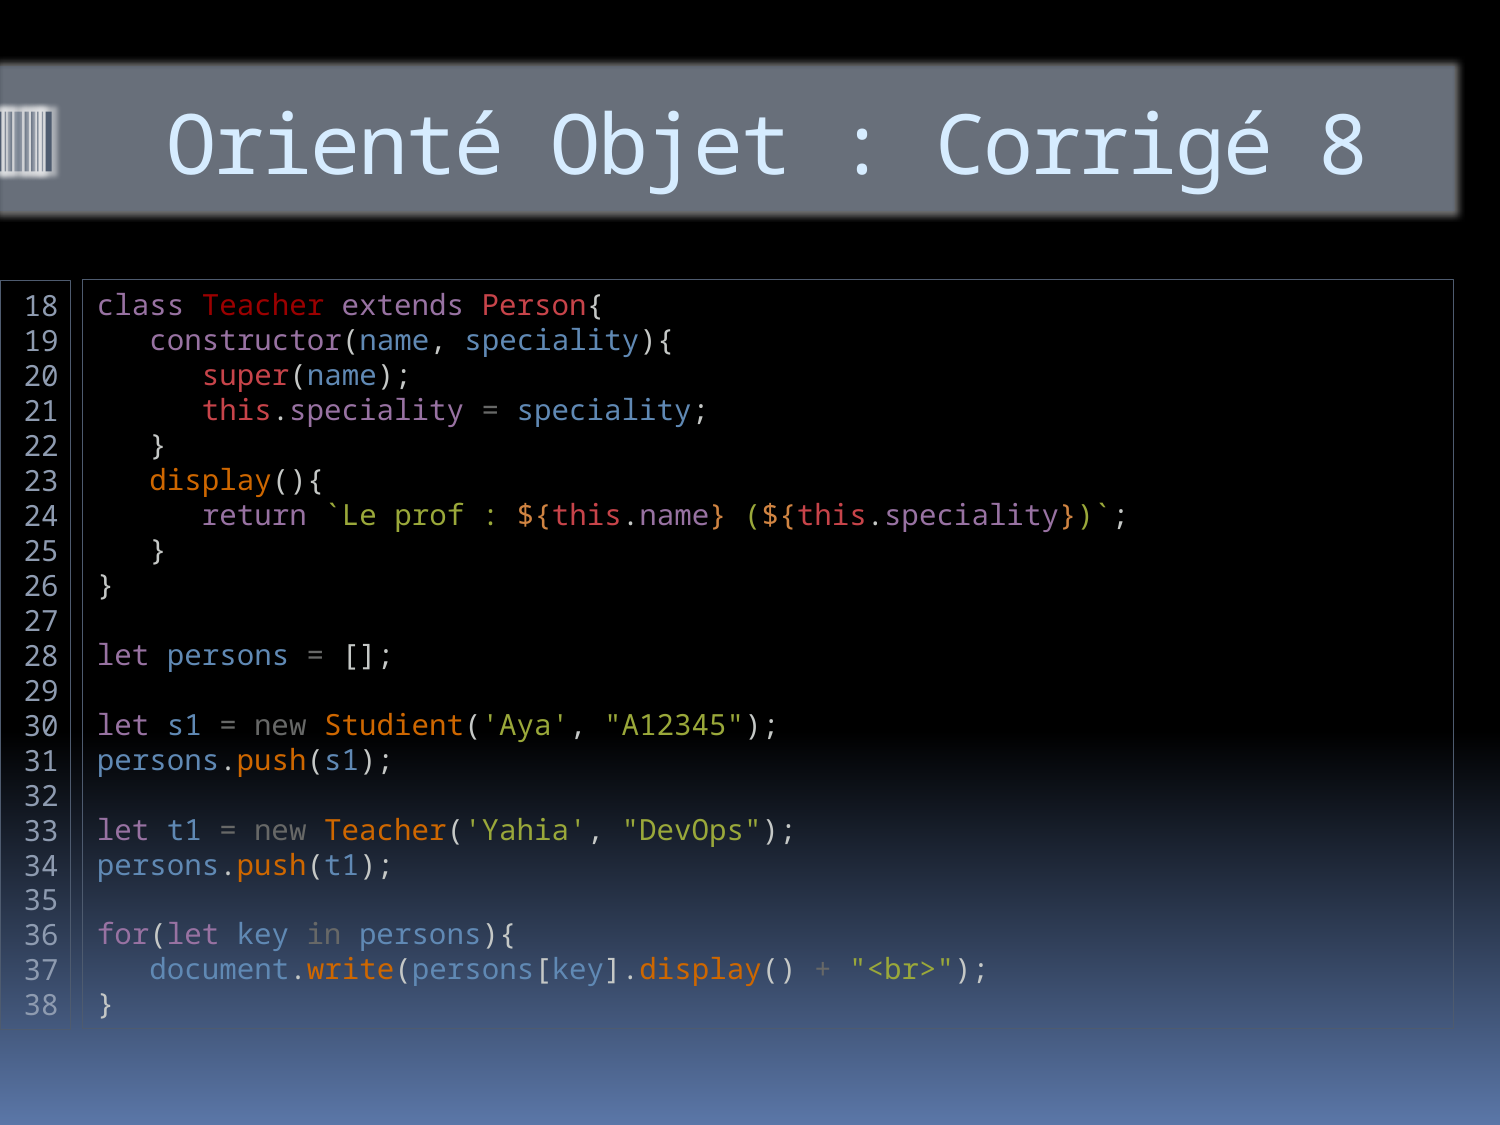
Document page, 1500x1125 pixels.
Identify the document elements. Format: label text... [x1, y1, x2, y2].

text_box class Teacher extends Person{ constructor(name, speciality){ super(name); this.speciality = speciality; } display(){ return `Le prof : ${this.name} (${this.speciality})`; } } let persons = []; let s1 = new Studient('Aya', "A12345"); persons.push(s1); let t1 = new Teacher('Yahia', "DevOps"); persons.push(t1); for(let key in persons){ document.write(persons[key].display() + "<br>"); } [82, 278, 1454, 1028]
text_box 18 19 20 21 22 23 24 25 26 27 28 29 30 31 32 33 34 35 36 37 38 [0, 280, 71, 1029]
title Orienté Objet : Corrigé 8 [82, 83, 1454, 234]
